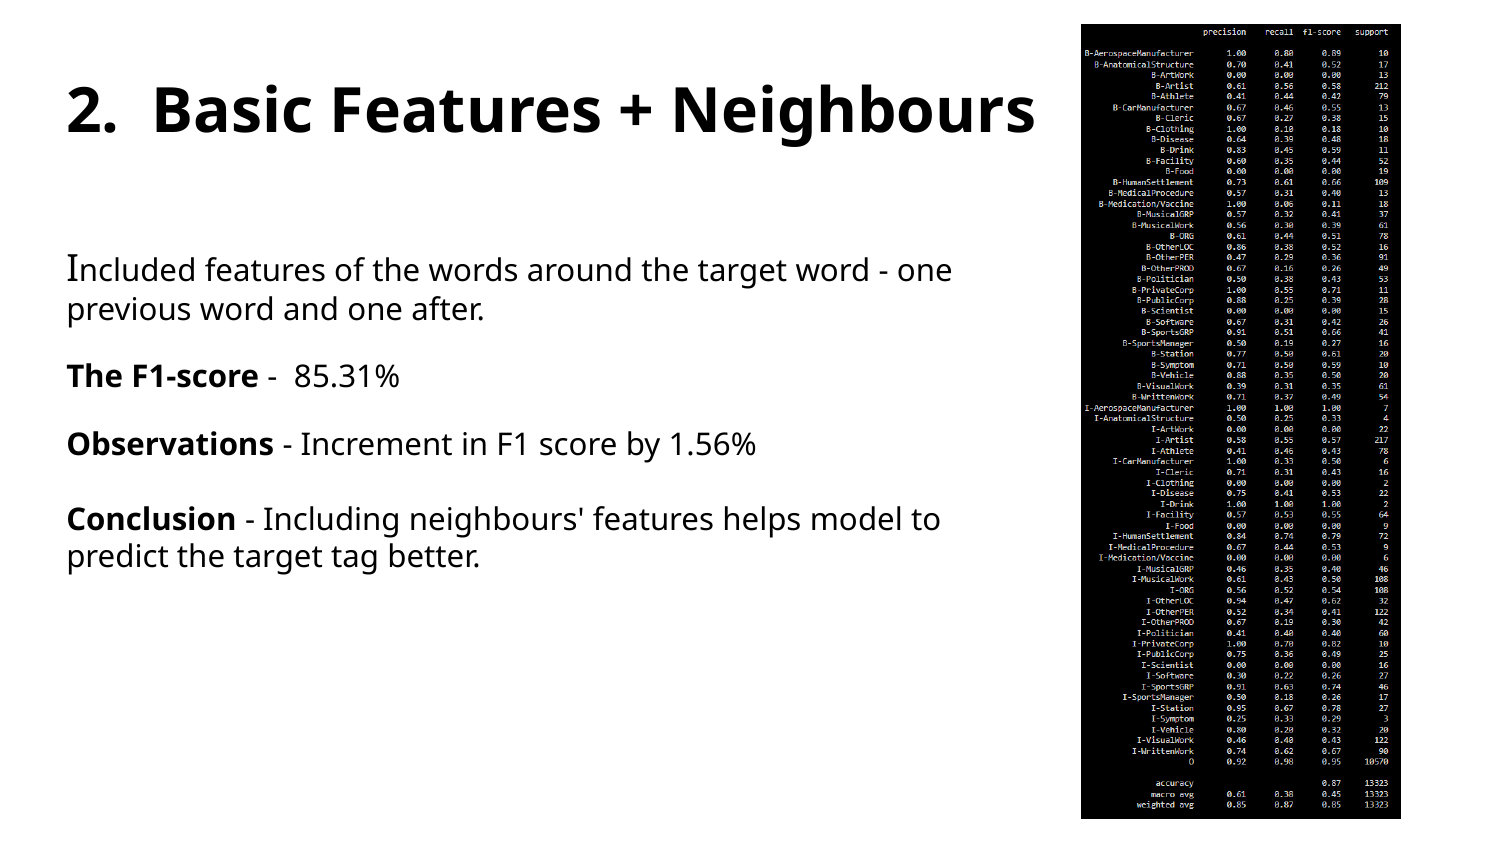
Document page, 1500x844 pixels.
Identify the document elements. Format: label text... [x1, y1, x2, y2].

text_box Included features of the words around the target word - one previous word and one after. The F1-score - 85.31% Observations - Increment in F1 score by 1.56% Conclusion - Including neighbours' features helps model to predict the target tag better. [51, 229, 1000, 589]
title 2. Basic Features + Neighbours [51, 56, 1057, 159]
picture [1080, 24, 1402, 819]
